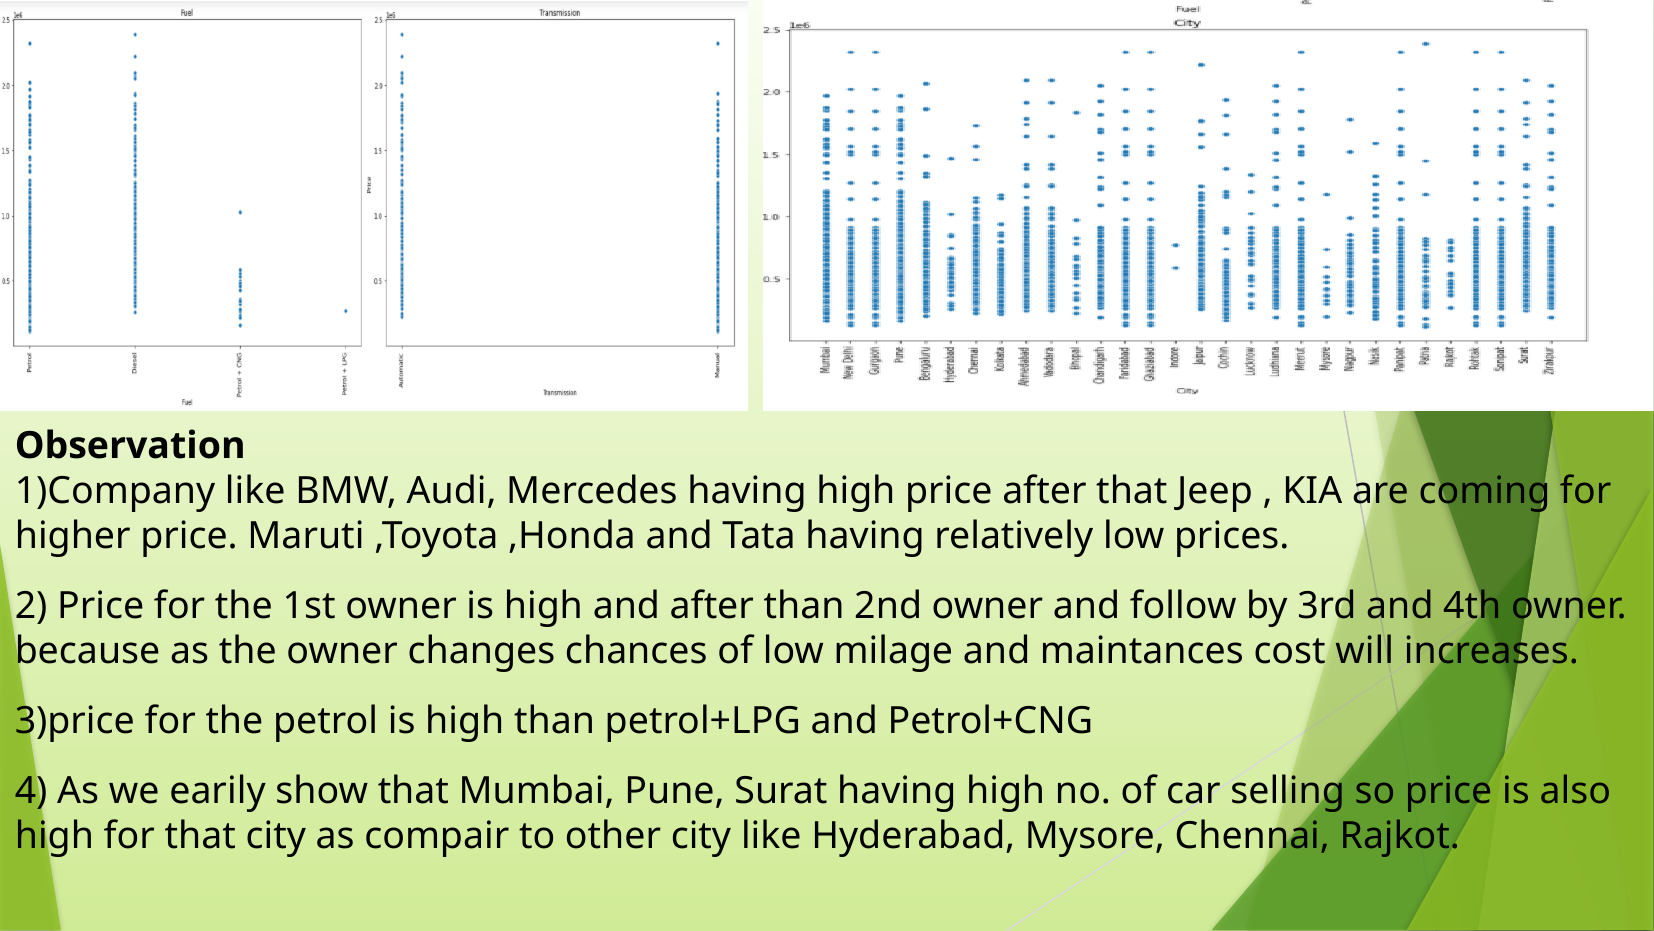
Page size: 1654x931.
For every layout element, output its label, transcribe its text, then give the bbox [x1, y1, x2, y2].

text_box Observation 1)Company like BMW, Audi, Mercedes having high price after that Jeep , KIA are coming for higher price. Maruti ,Toyota ,Honda and Tata having relatively low prices. 2) Price for the 1st owner is high and after than 2nd owner and follow by 3rd and 4th owner. because as the owner changes chances of low milage and maintances cost will increases. 3)price for the petrol is high than petrol+LPG and Petrol+CNG 4) As we earily show that Mumbai, Pune, Surat having high no. of car selling so price is also high for that city as compair to other city like Hyderabad, Mysore, Chennai, Rajkot. [0, 410, 1654, 864]
picture [0, 0, 749, 411]
picture [762, 0, 1654, 411]
